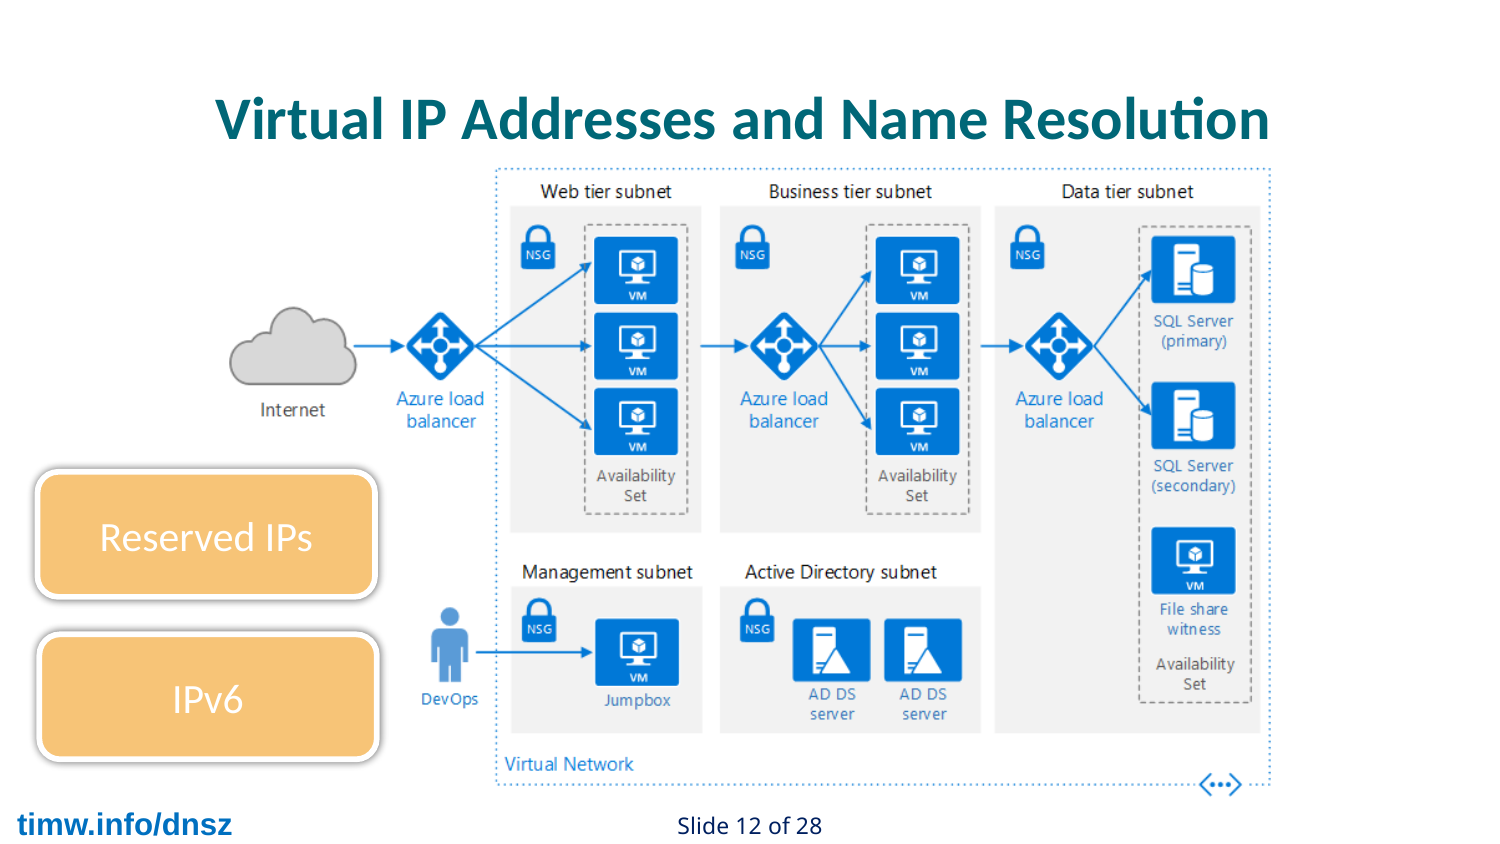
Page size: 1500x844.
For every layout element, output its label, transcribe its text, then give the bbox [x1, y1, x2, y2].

picture [228, 167, 1272, 797]
title Virtual IP Addresses and Name Resolution [87, 71, 1414, 126]
text_box timw.info/dnsz [2, 796, 307, 844]
text_box IPv6 [36, 631, 222, 763]
text_box Reserved IPs [34, 468, 222, 600]
